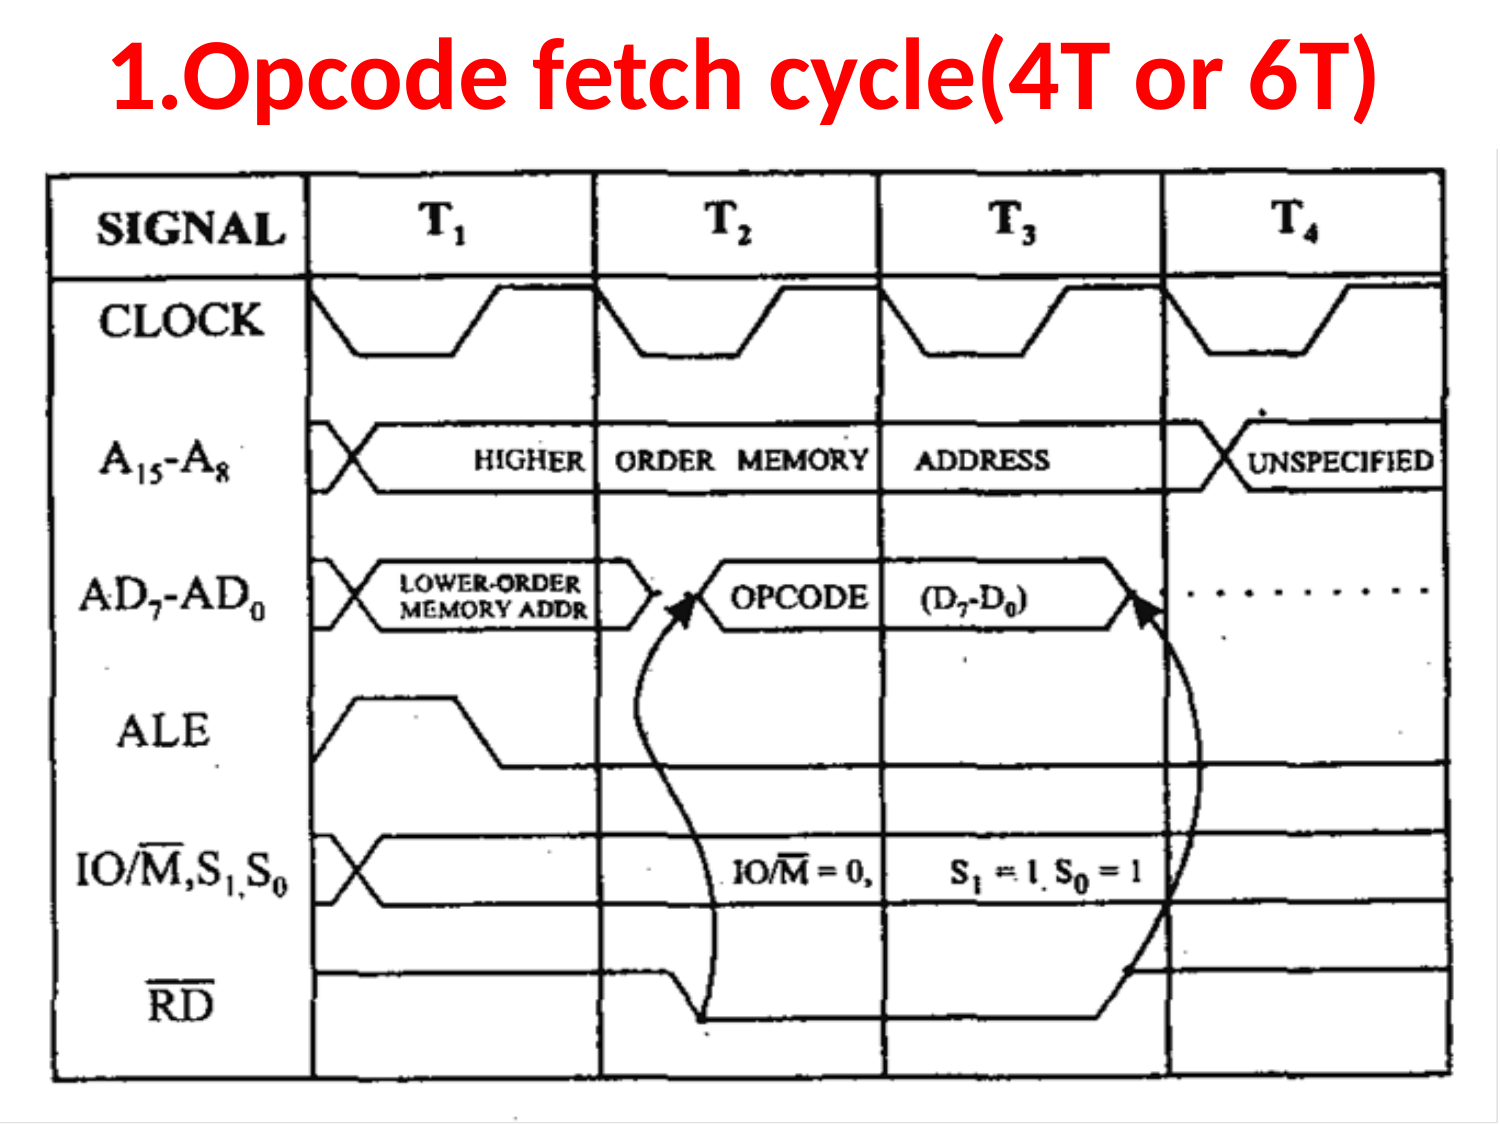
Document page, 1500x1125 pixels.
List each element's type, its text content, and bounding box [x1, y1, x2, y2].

picture [0, 149, 1500, 1125]
title 1.Opcode fetch cycle(4T or 6T) [37, 0, 1450, 138]
